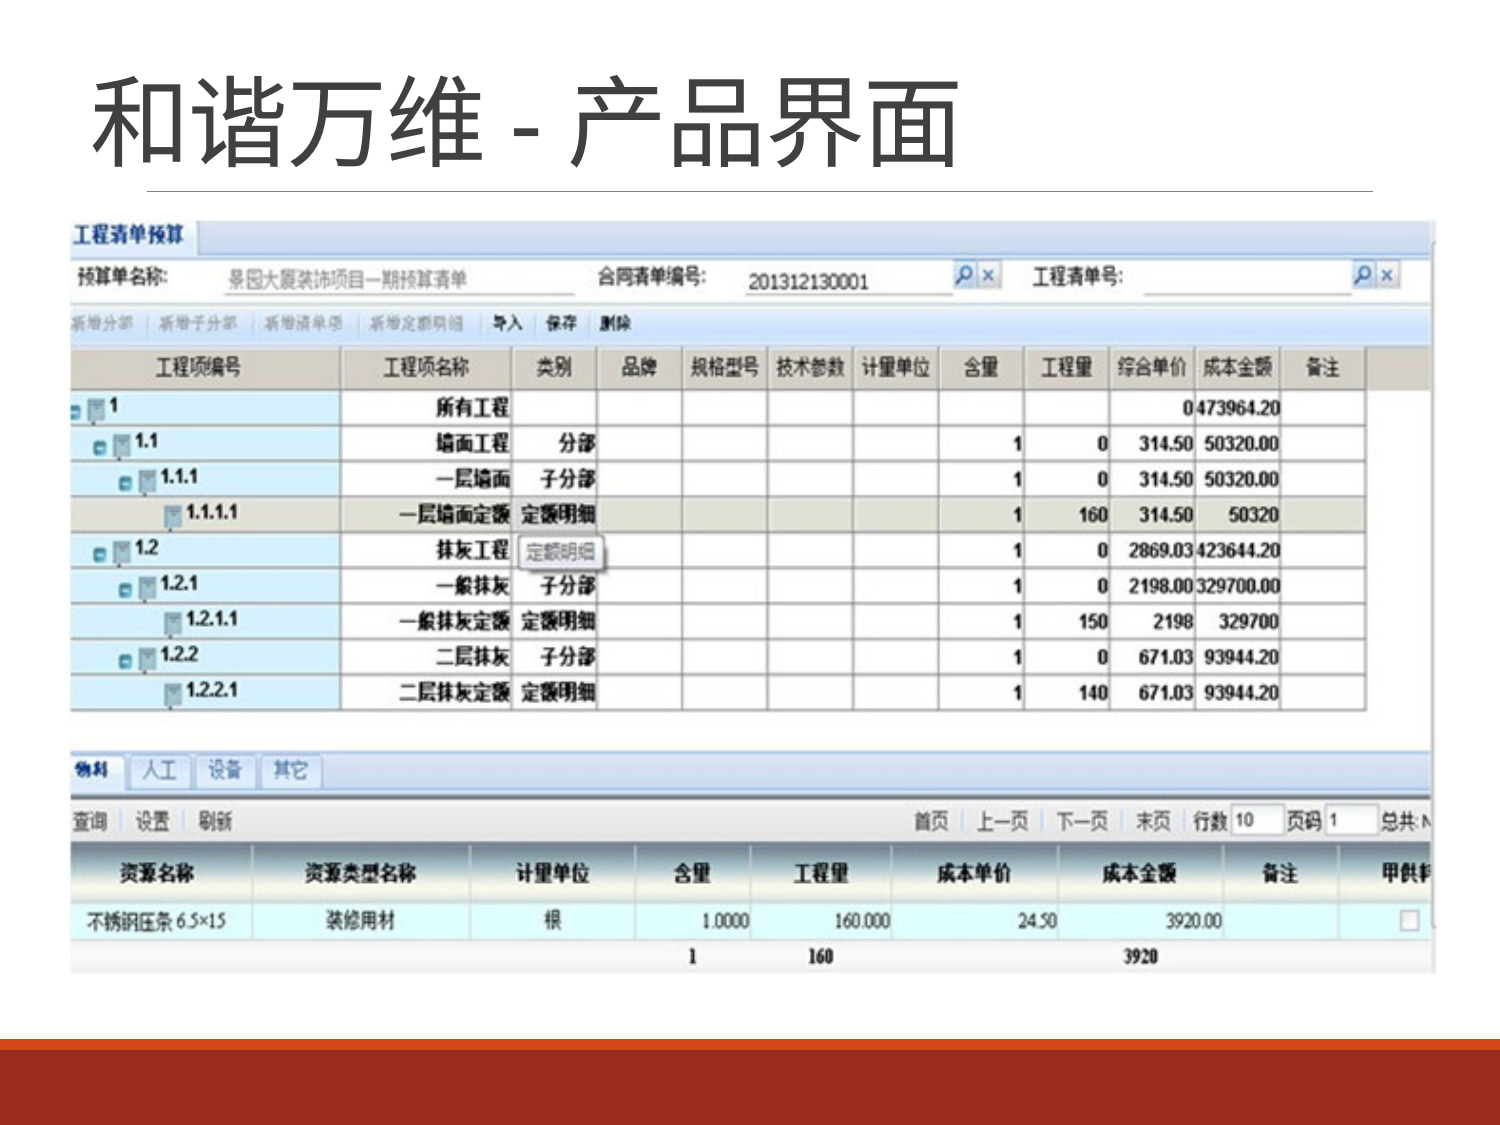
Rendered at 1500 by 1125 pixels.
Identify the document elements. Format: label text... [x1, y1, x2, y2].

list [55, 210, 1445, 981]
title 和谐万维-产品界面 [75, 47, 1442, 188]
